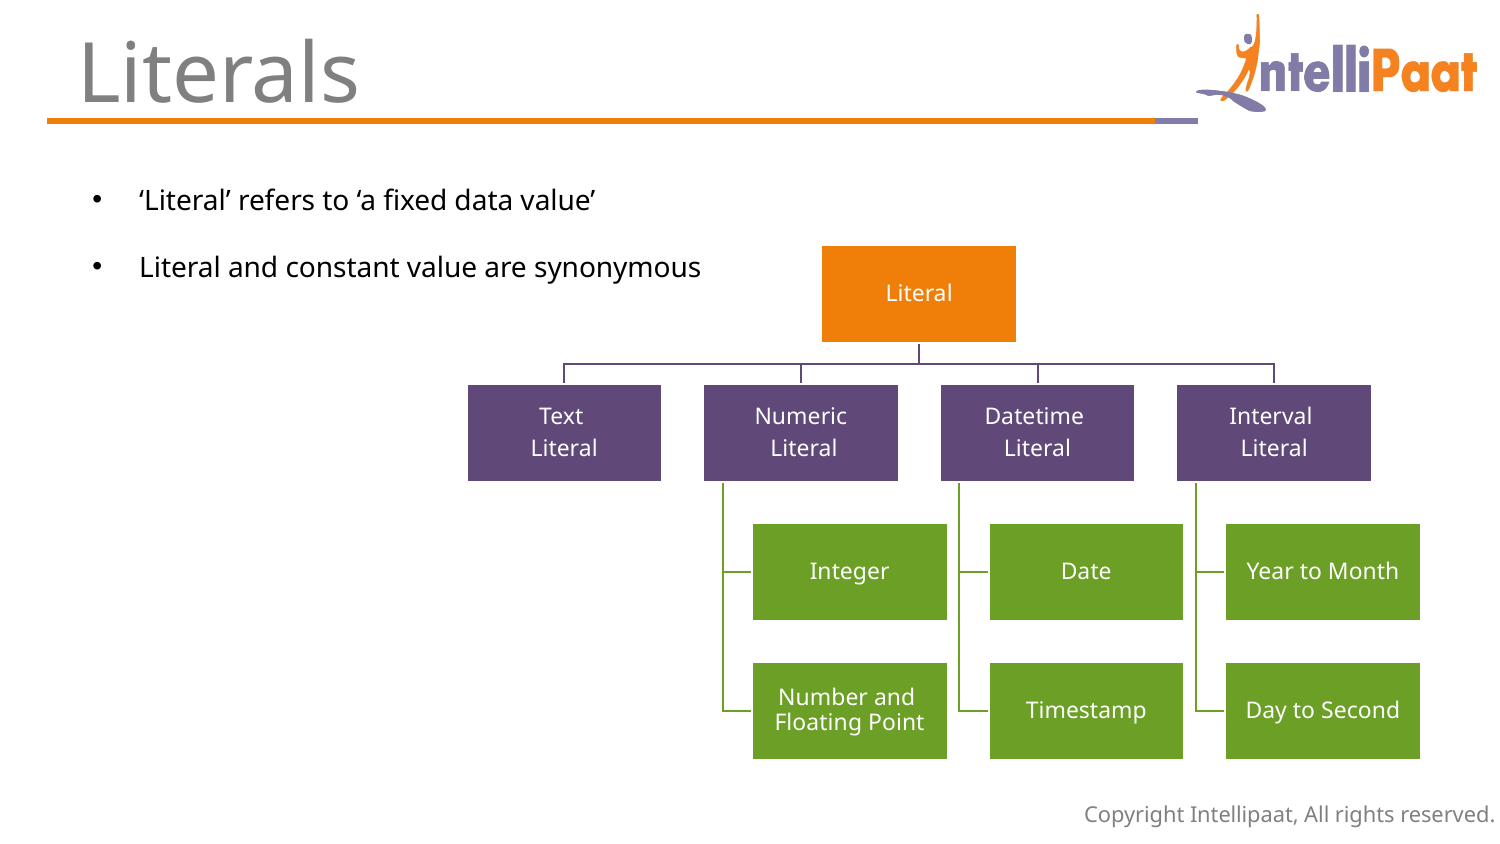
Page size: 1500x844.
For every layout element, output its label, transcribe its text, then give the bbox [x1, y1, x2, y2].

picture [1196, 14, 1477, 112]
text_box Literals [77, 23, 1143, 119]
text_box ‘Literal’ refers to ‘a fixed data value’ Literal and constant value are synonymous [77, 140, 1353, 358]
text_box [222, 245, 1500, 760]
